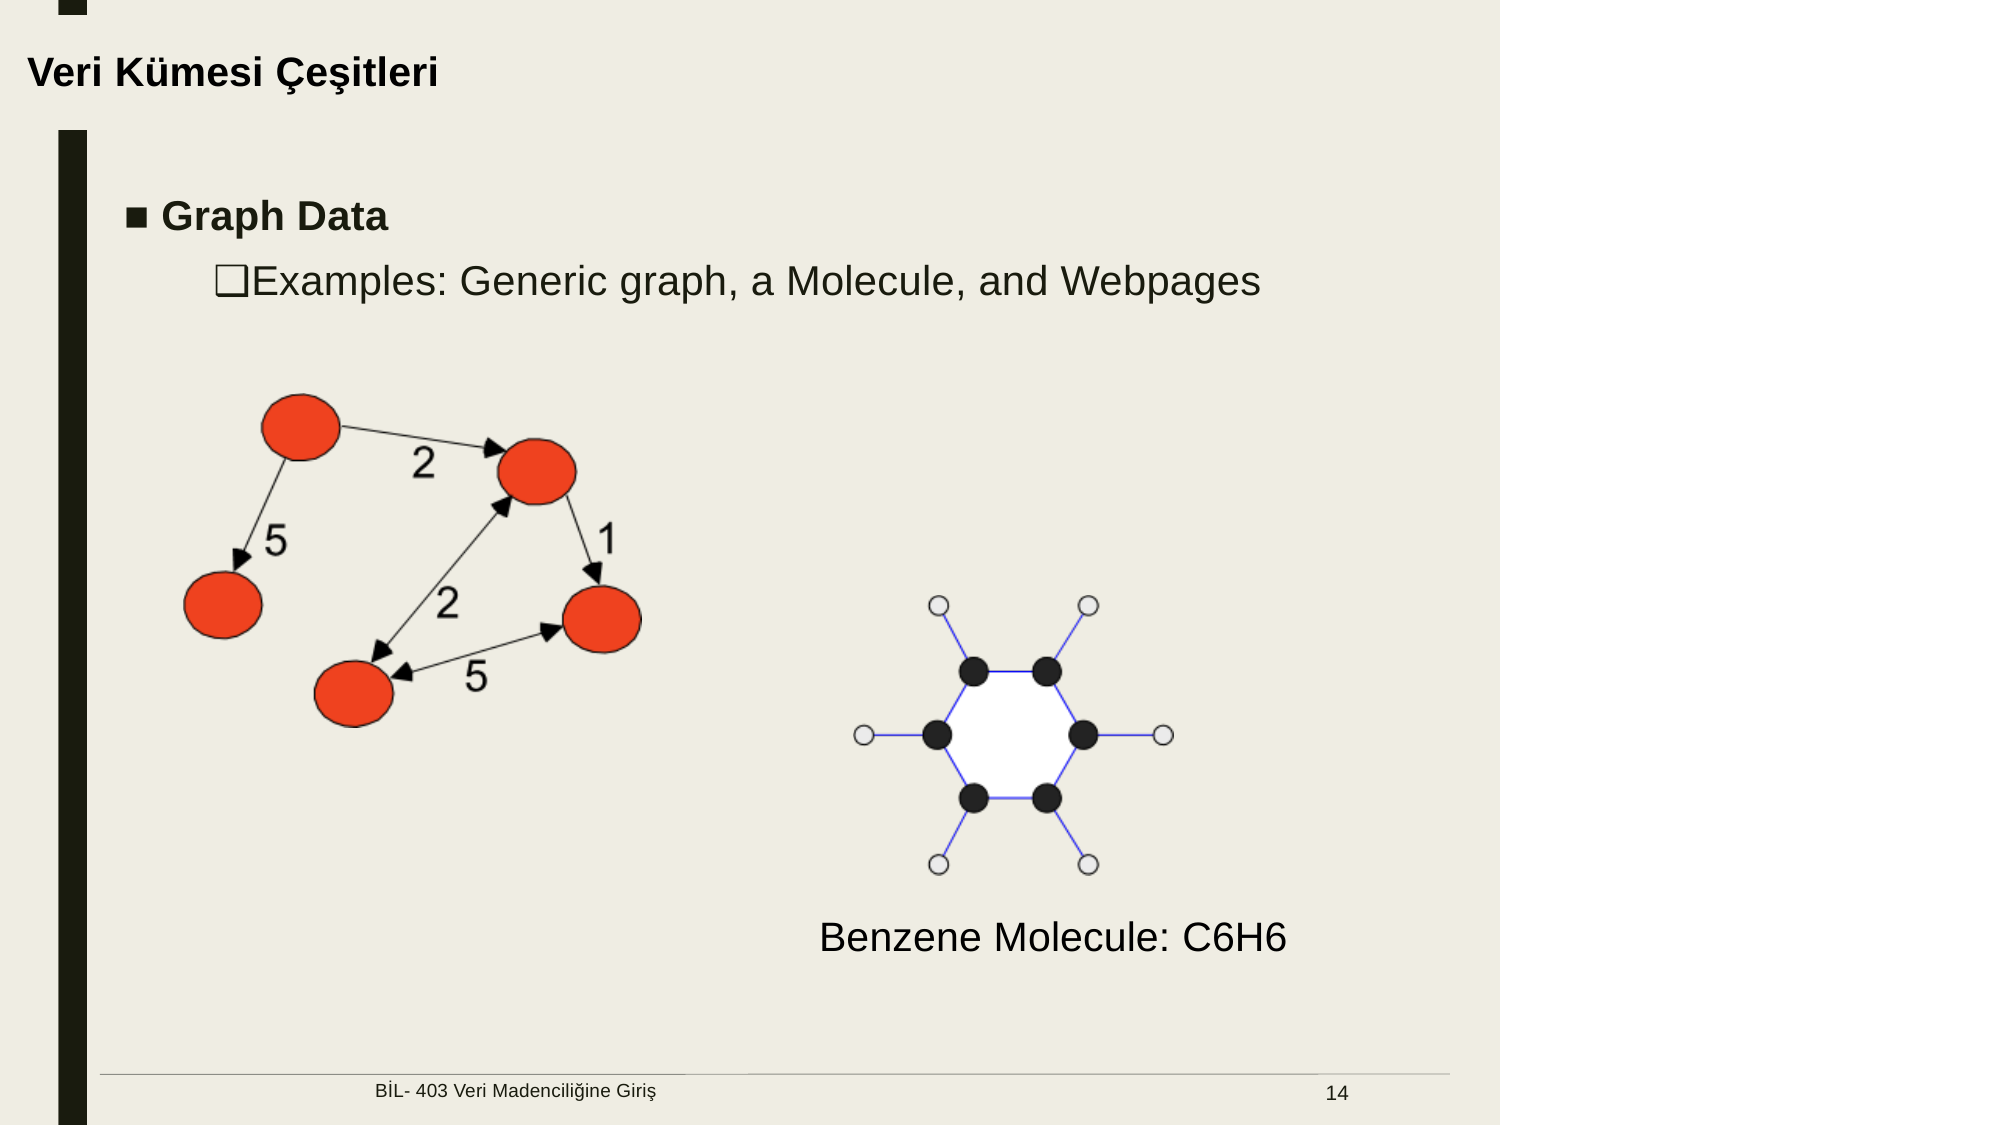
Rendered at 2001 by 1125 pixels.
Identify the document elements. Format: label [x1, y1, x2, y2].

picture [183, 392, 643, 729]
text_box [0, 0, 1500, 1125]
picture [852, 594, 1175, 876]
